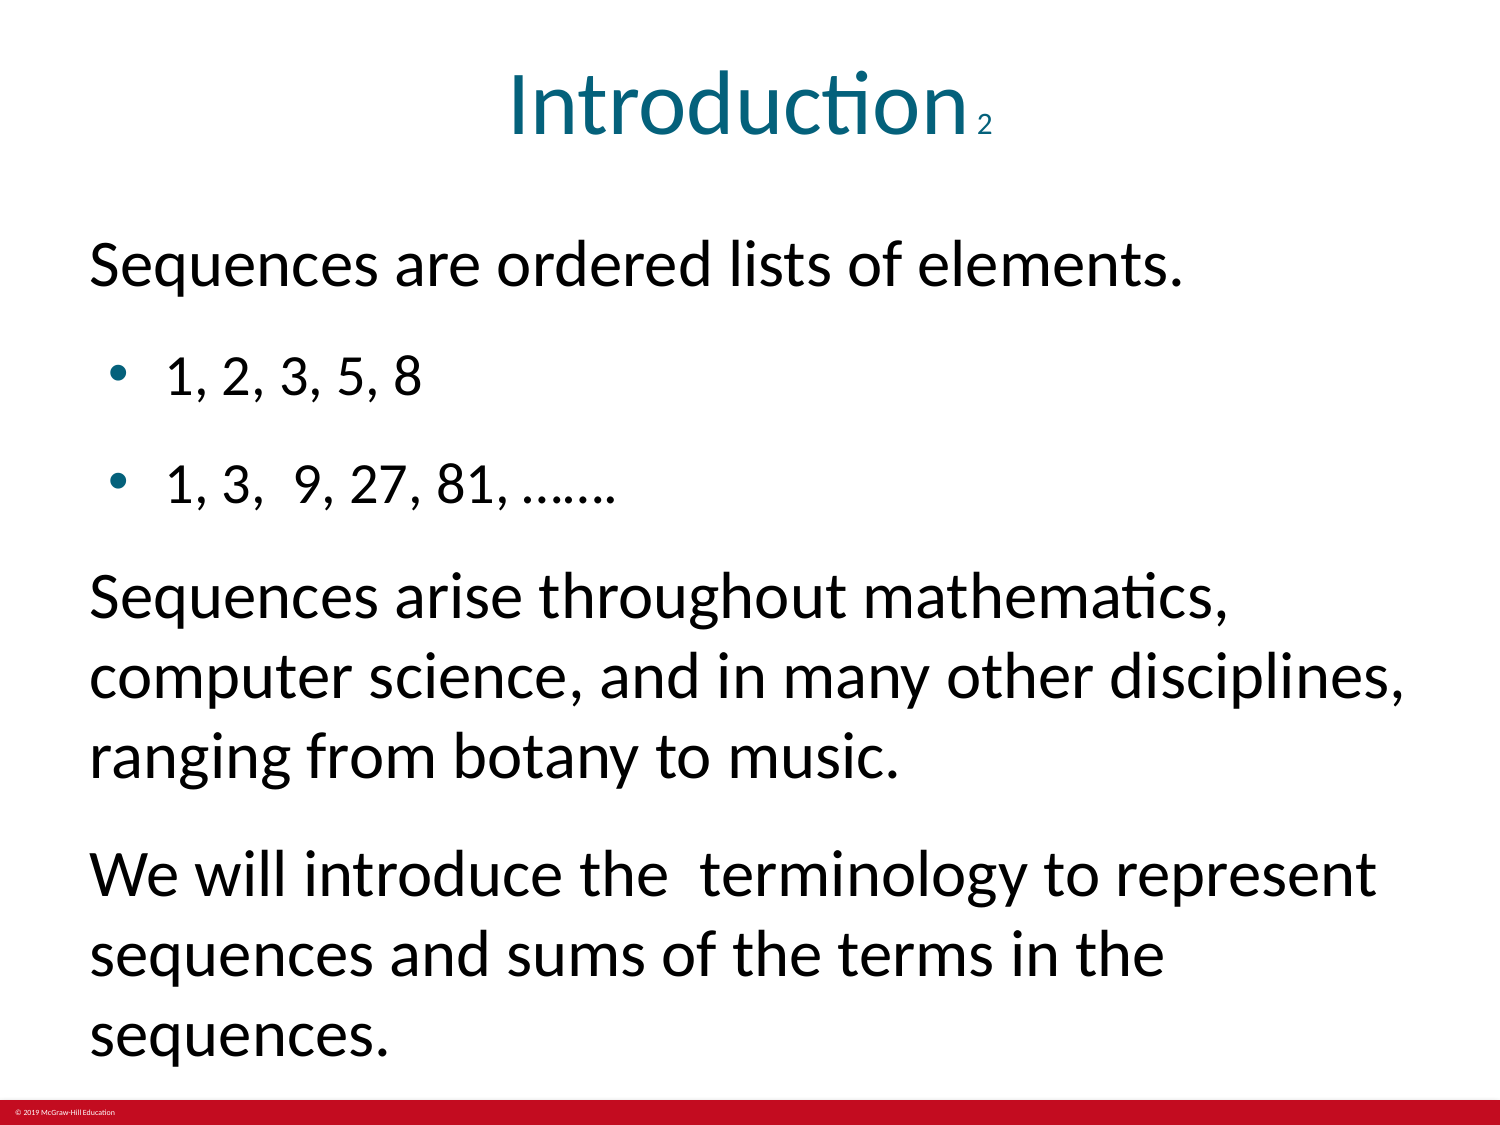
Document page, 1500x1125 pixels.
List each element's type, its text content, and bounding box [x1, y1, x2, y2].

title Introduction 2 [0, 0, 1500, 195]
list Sequences are ordered lists of elements. 1, 2, 3, 5, 8 1, 3, 9, 27, 81, ……. Sequences arise throughout mathematics, computer science, and in many other disciplines, ranging from botany to music. We will introduce the terminology to represent sequences and sums of the terms in the sequences. [75, 212, 1463, 1068]
